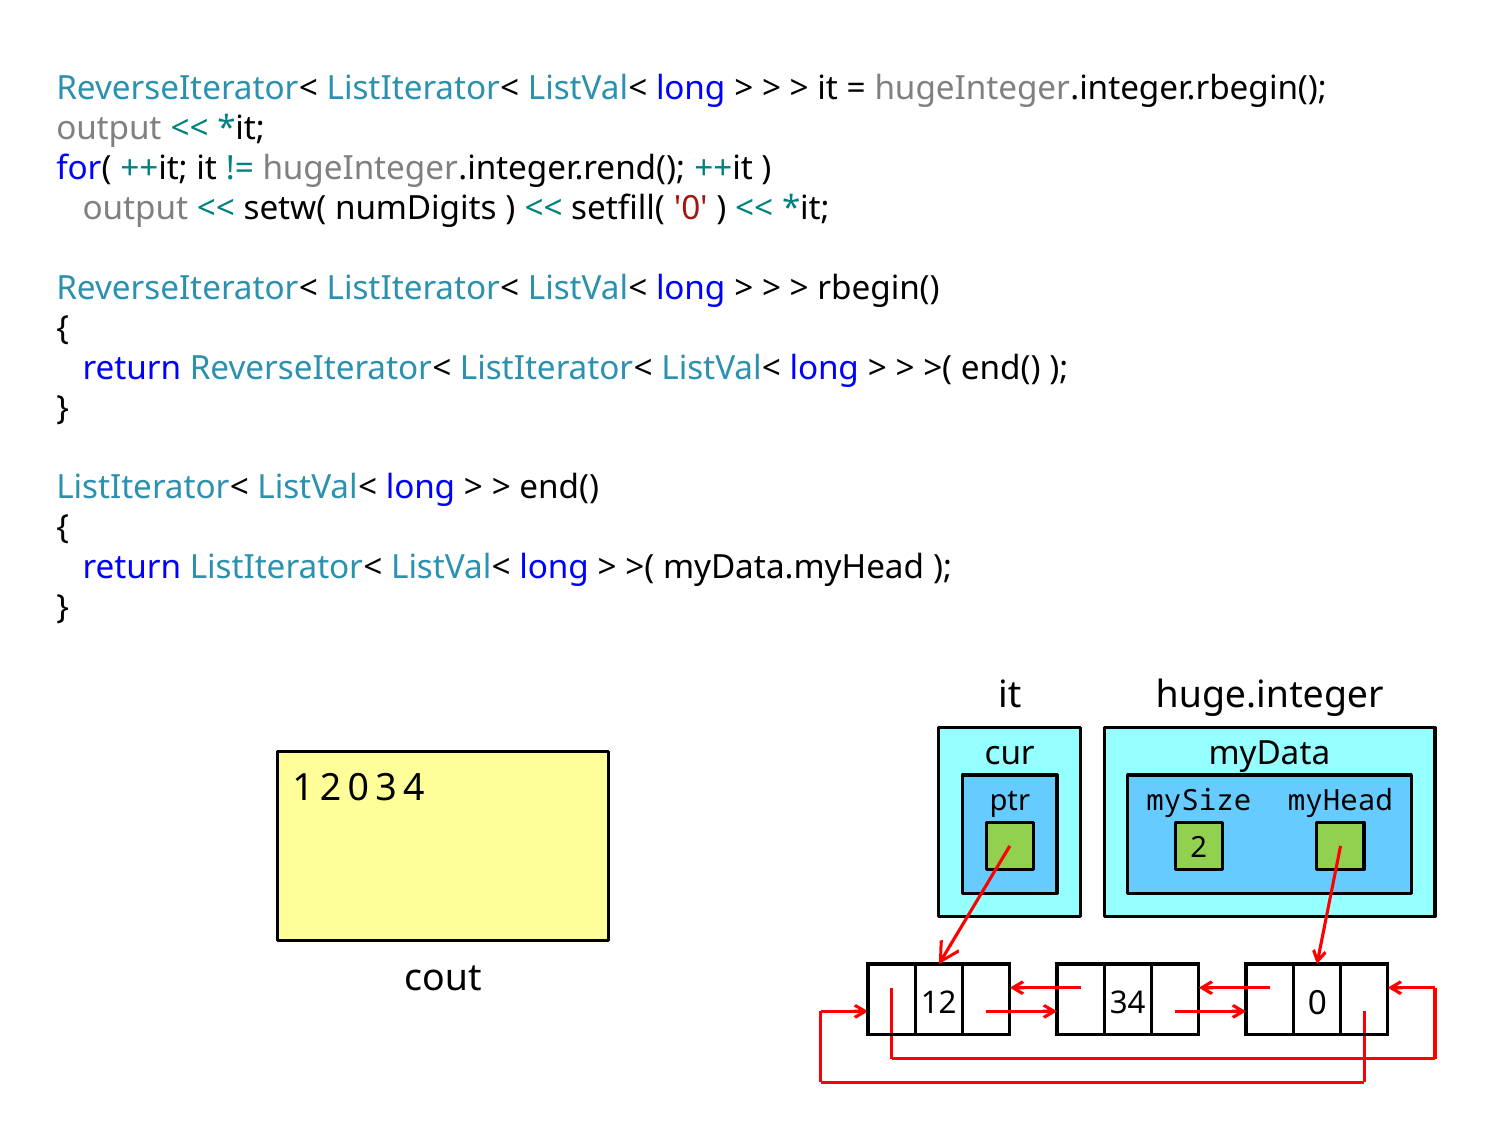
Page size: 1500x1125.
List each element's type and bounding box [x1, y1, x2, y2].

list [41, 66, 1459, 681]
text_box [820, 656, 1436, 1083]
text_box [277, 751, 609, 1012]
